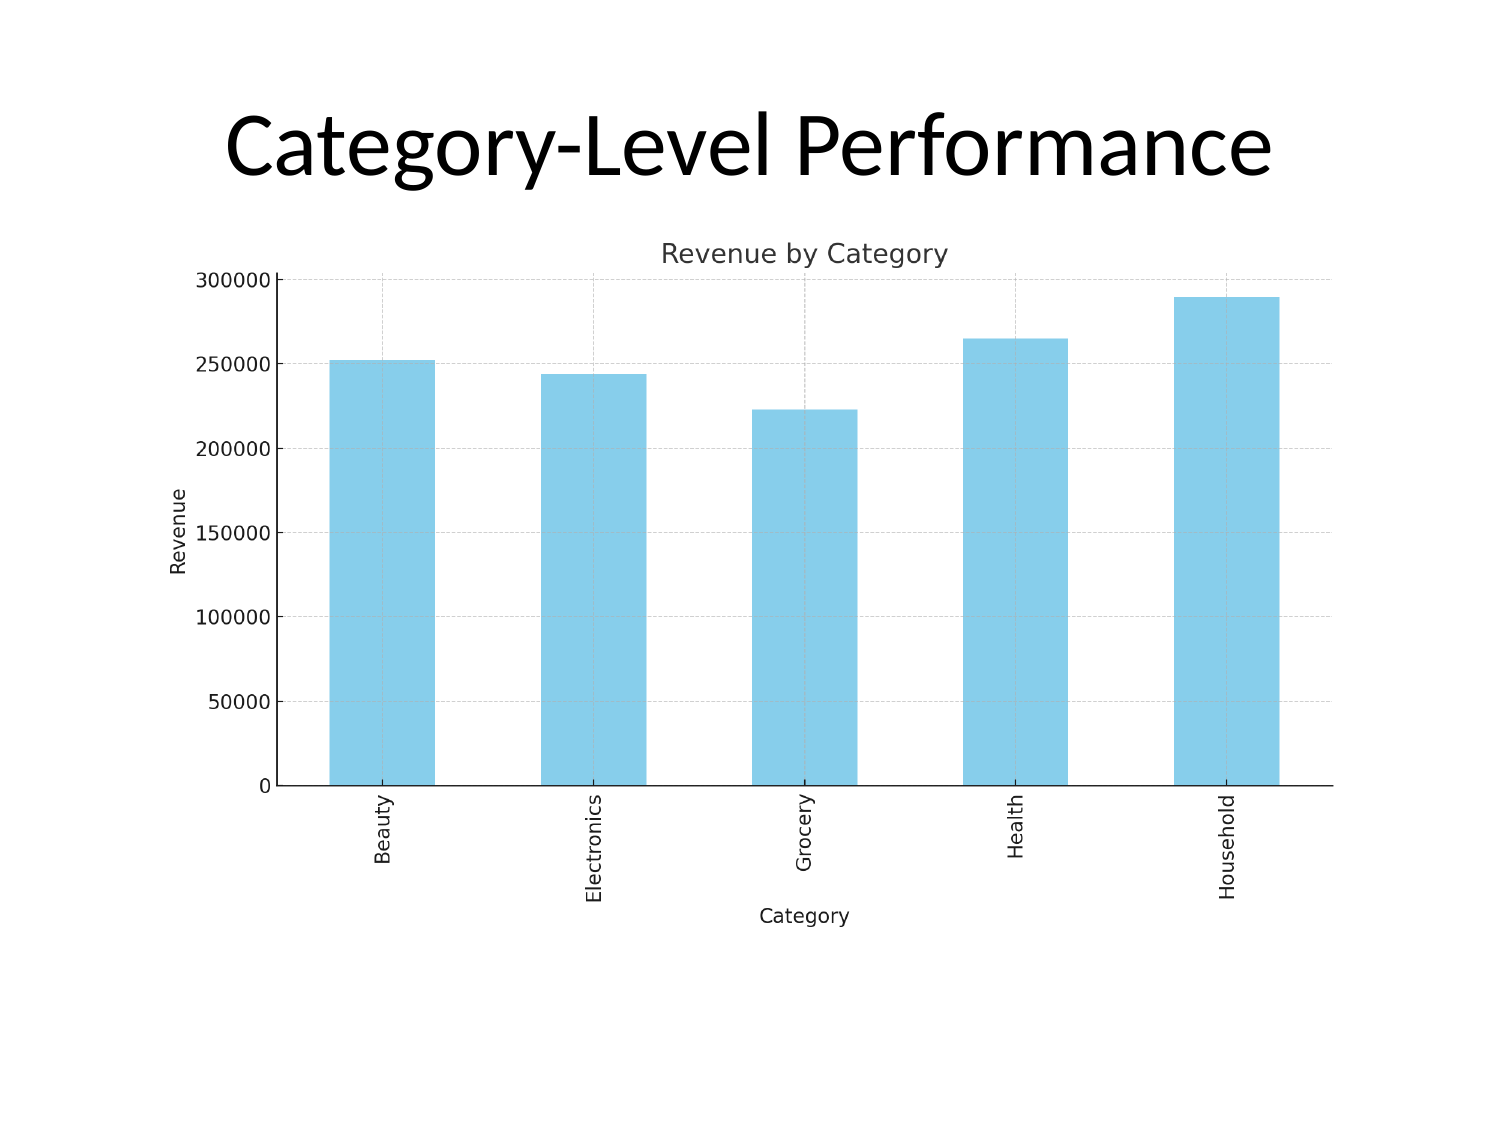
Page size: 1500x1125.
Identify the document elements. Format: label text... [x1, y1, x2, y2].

title Category-Level Performance [75, 45, 1425, 233]
picture [149, 224, 1351, 946]
